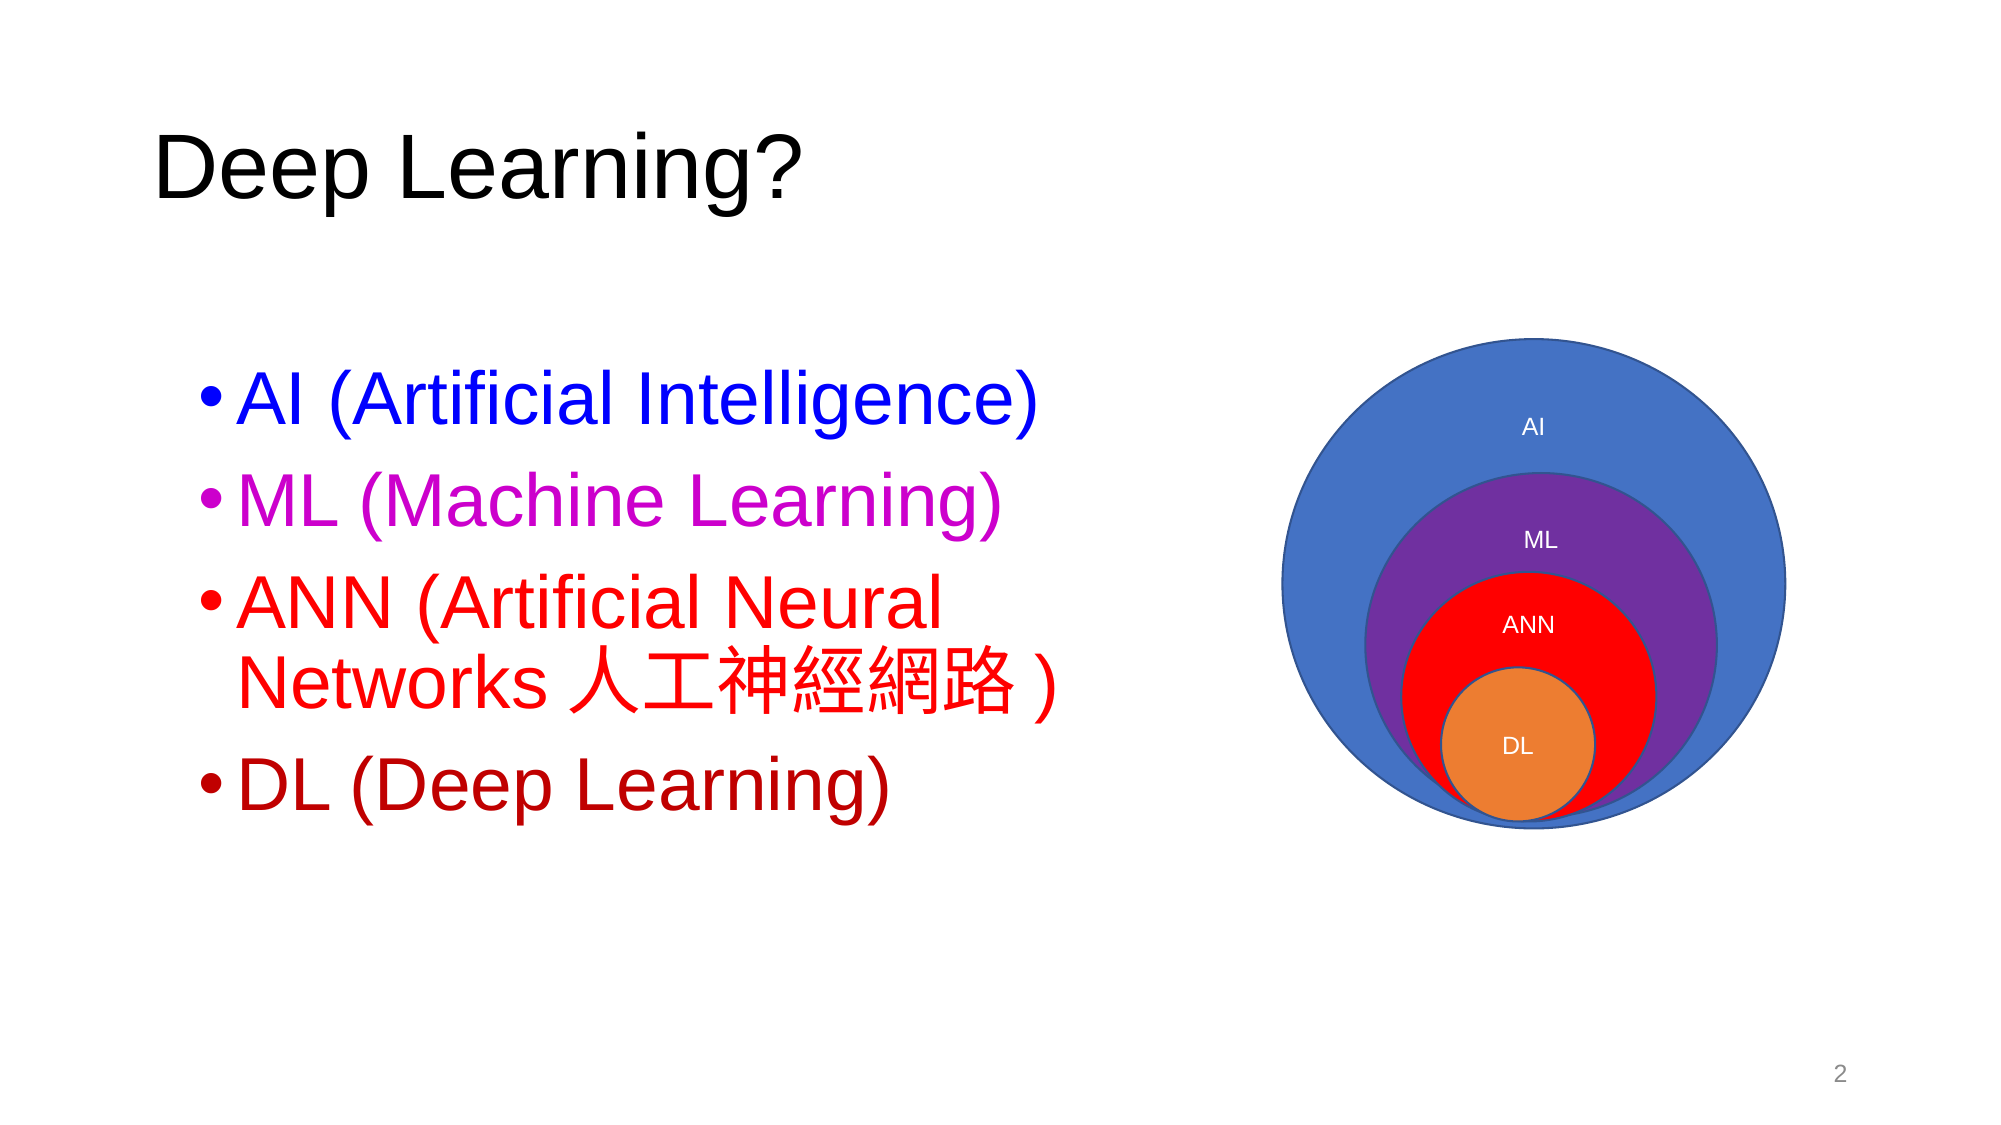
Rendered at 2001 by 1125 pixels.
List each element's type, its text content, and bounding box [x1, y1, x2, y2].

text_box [1274, 327, 1786, 829]
slide_number 2 [1412, 1042, 1863, 1103]
list AI (Artificial Intelligence) ML (Machine Learning) ANN (Artificial Neural Networks人工神經網路) DL (Deep Learning) [183, 352, 1275, 853]
title Deep Learning? [137, 59, 1863, 278]
